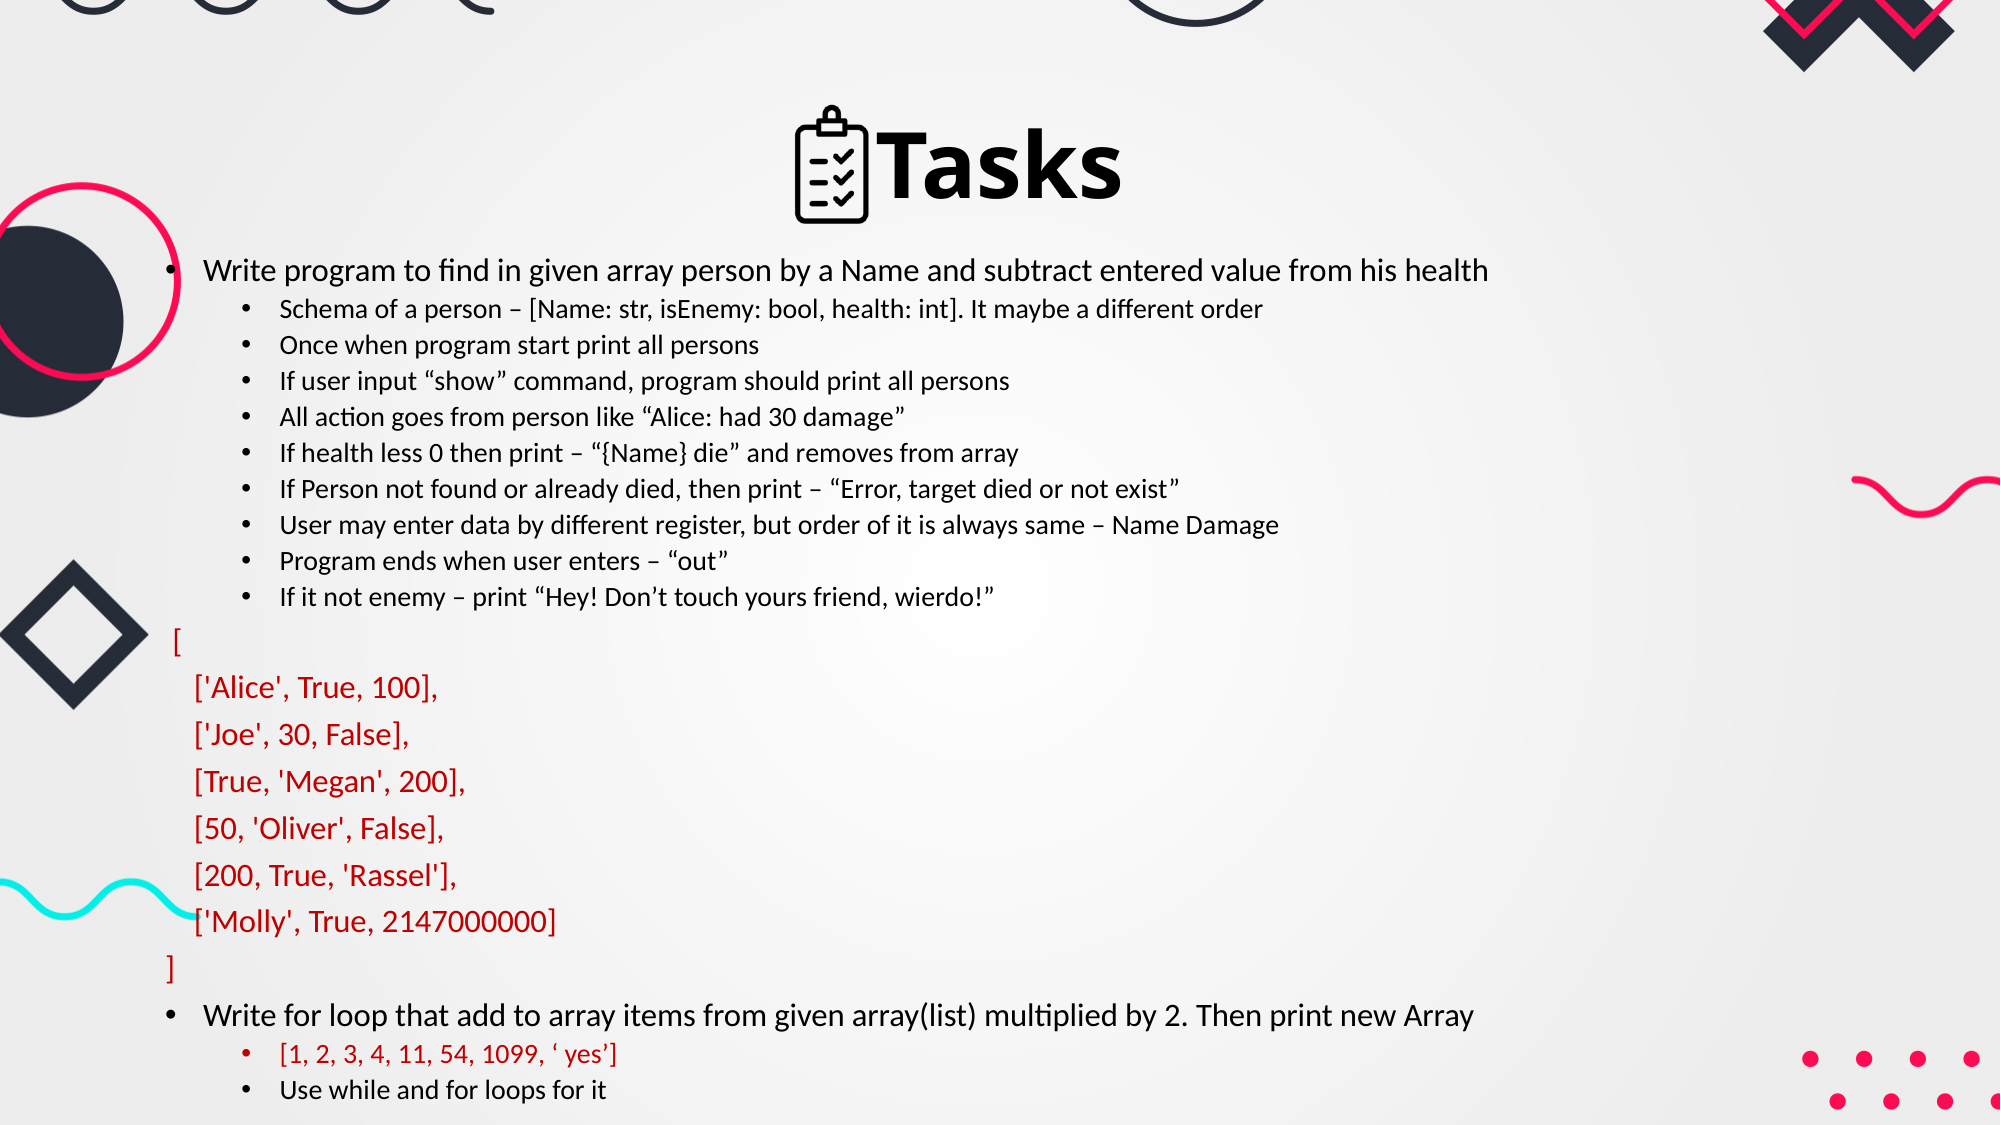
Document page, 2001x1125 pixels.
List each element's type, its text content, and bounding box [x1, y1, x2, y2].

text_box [137, 59, 1863, 278]
picture [0, 0, 2000, 1125]
list Write program to find in given array person by a Name and subtract entered value from his health Schema of a person – [Name: str, isEnemy: bool, health: int]. It maybe a different order Once when program start print all persons If user input “show” command, program should print all persons All action goes from person like “Alice: had 30 damage” If health less 0 then print – “{Name} die” and removes from array If Person not found or already died, then print – “Error, target died or not exist” User may enter data by different register, but order of it is always same – Name Damage Program ends when user enters – “out” If it not enemy – print “Hey! Don’t touch yours friend, wierdo!” [ ['Alice', True, 100], ['Joe', 30, False], [True, 'Megan', 200], [50, 'Oliver', False], [200, True, 'Rassel'], ['Molly', True, 2147000000] ] Write for loop that add to array items from given array(list) multiplied by 2. Then print new Array [1, 2, 3, 4, 11, 54, 1099, ‘ yes’] Use while and for loops for it [150, 278, 1863, 1125]
